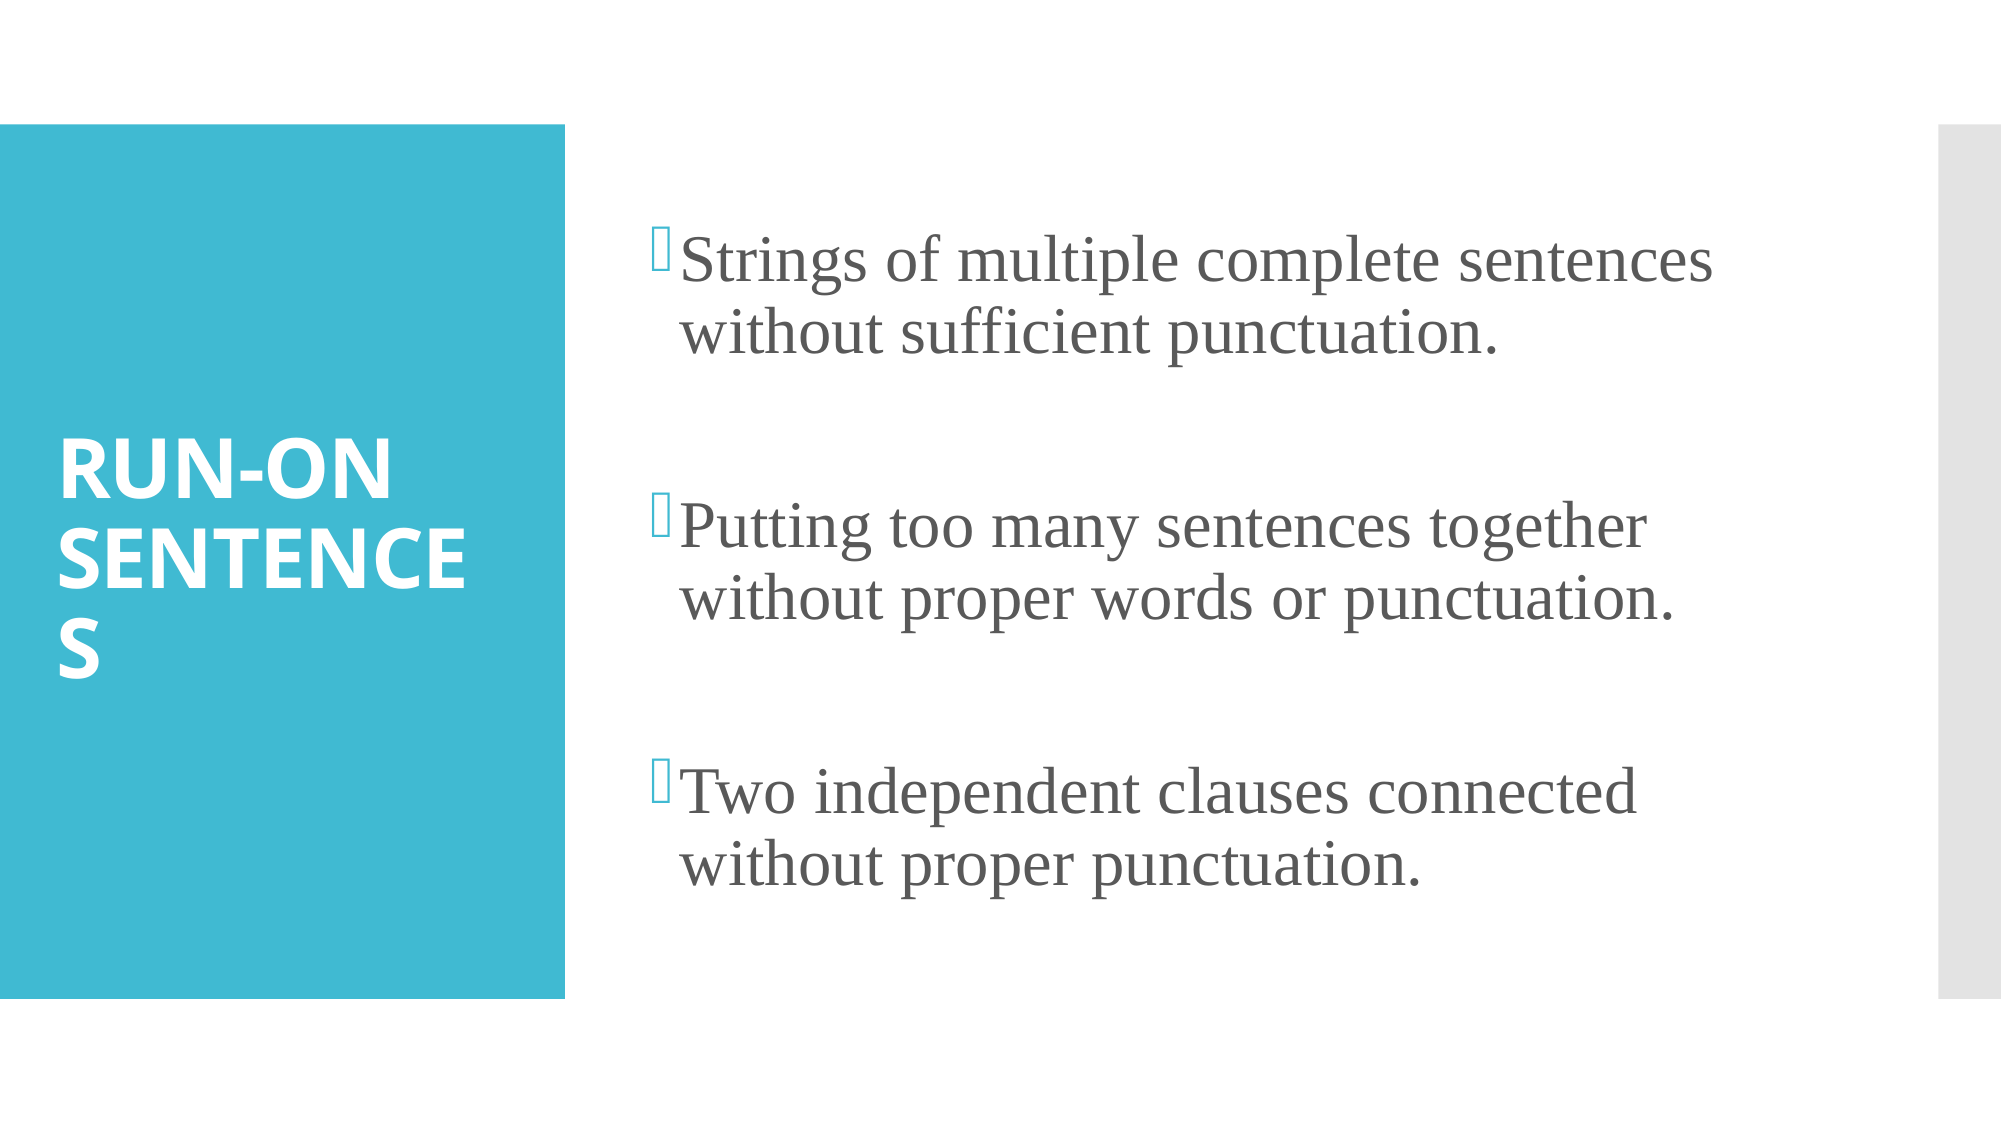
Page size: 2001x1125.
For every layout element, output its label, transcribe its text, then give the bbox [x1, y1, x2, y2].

title RUN-ON SENTENCES [41, 184, 525, 940]
list Strings of multiple complete sentences without sufficient punctuation. Putting too many sentences together without proper words or punctuation. Two independent clauses connected without proper punctuation. [634, 141, 1835, 982]
